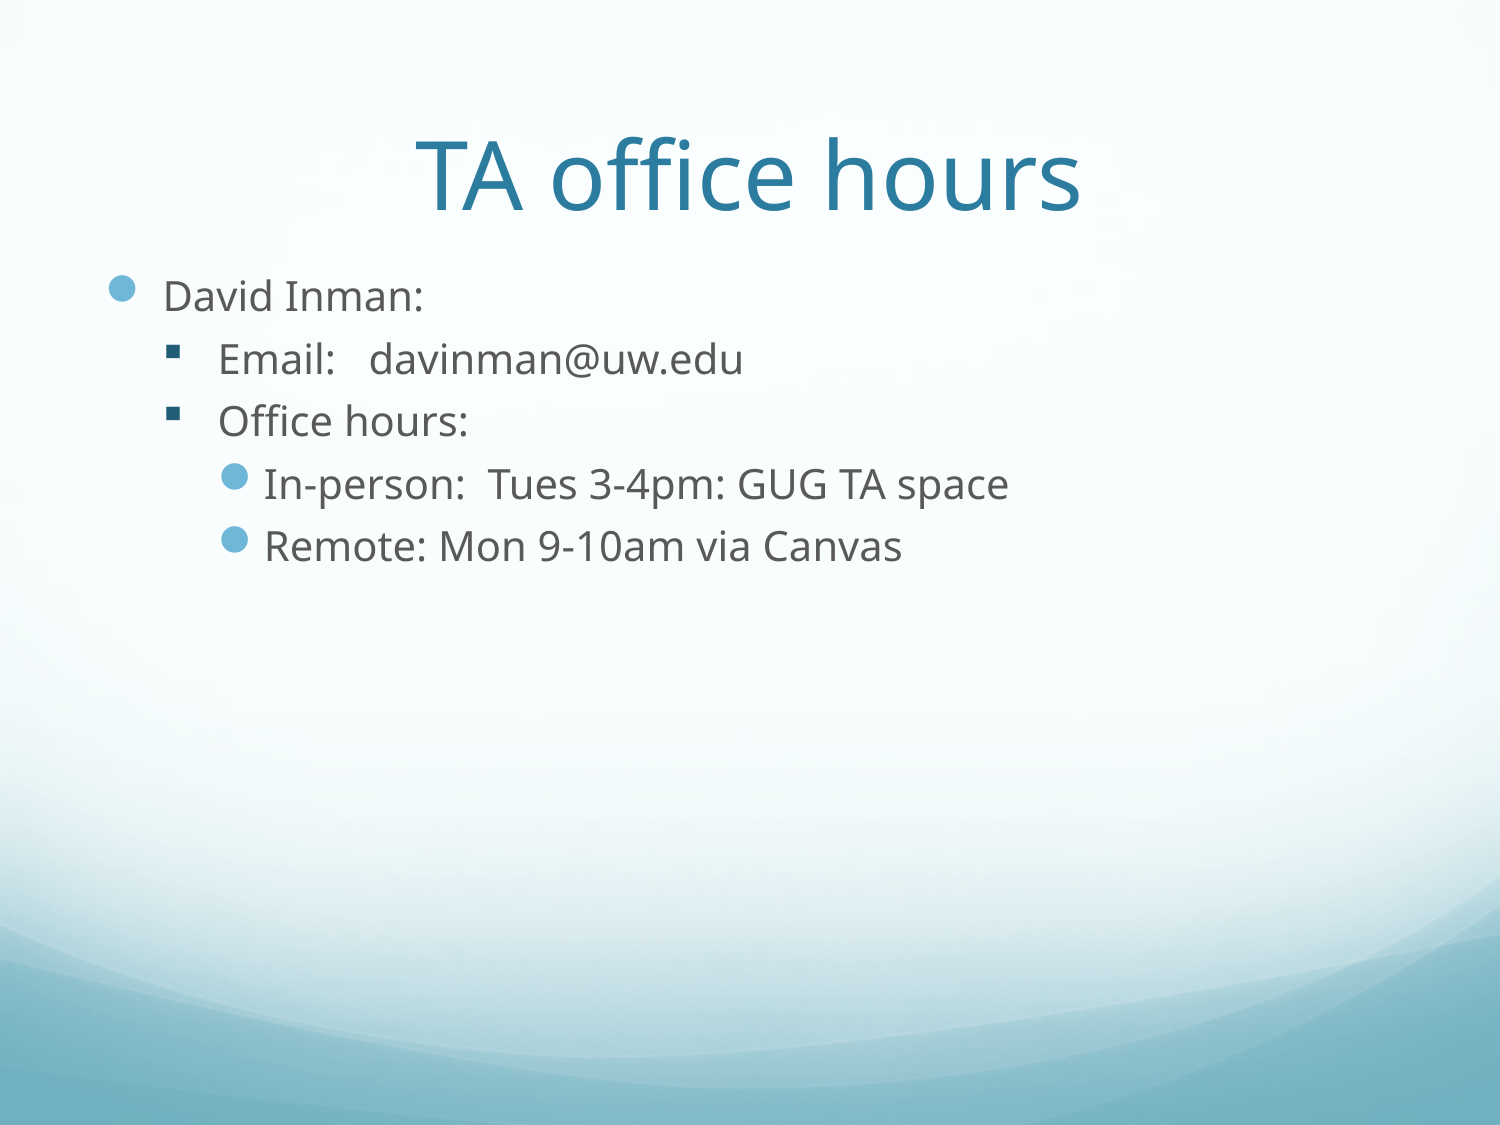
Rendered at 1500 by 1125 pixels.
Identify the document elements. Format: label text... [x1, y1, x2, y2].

title TA office hours [90, 17, 1410, 237]
list David Inman: Email: davinman@uw.edu Office hours: In-person: Tues 3-4pm: GUG TA space Remote: Mon 9-10am via Canvas [90, 262, 1410, 975]
